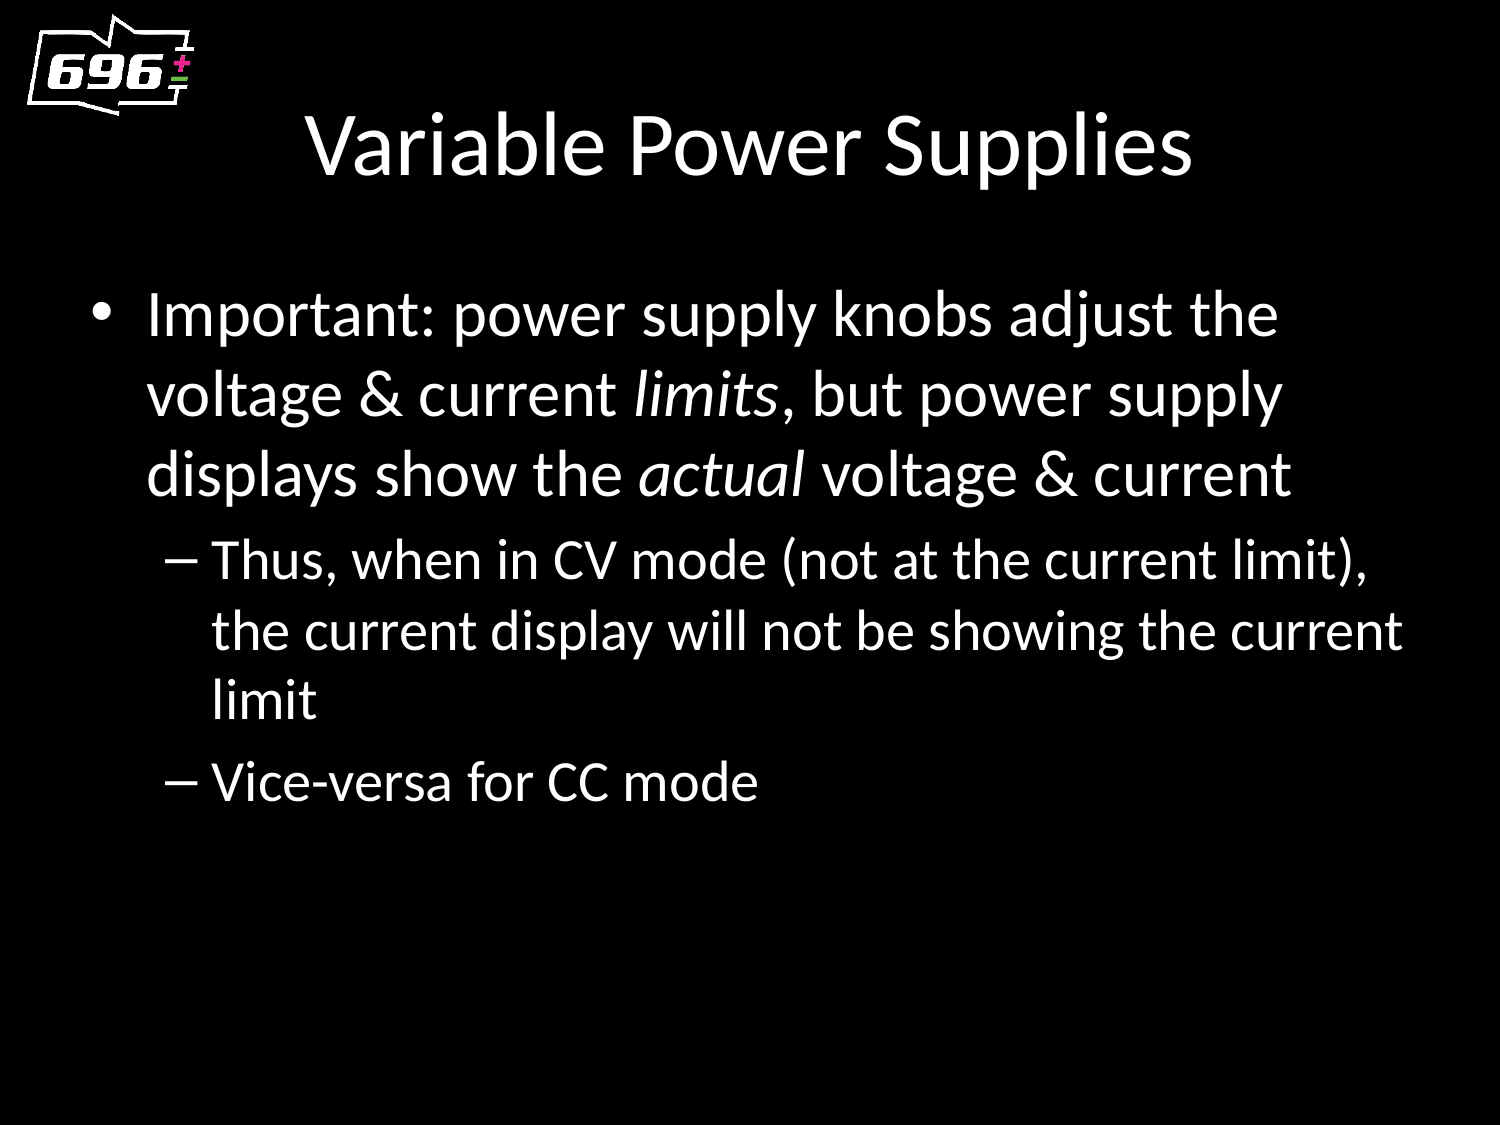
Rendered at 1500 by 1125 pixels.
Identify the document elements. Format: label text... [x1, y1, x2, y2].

title Variable Power Supplies [75, 45, 1425, 233]
list Important: power supply knobs adjust the voltage & current limits, but power supply displays show the actual voltage & current Thus, when in CV mode (not at the current limit), the current display will not be showing the current limit Vice-versa for CC mode [75, 262, 1425, 1005]
picture [0, 5, 225, 132]
